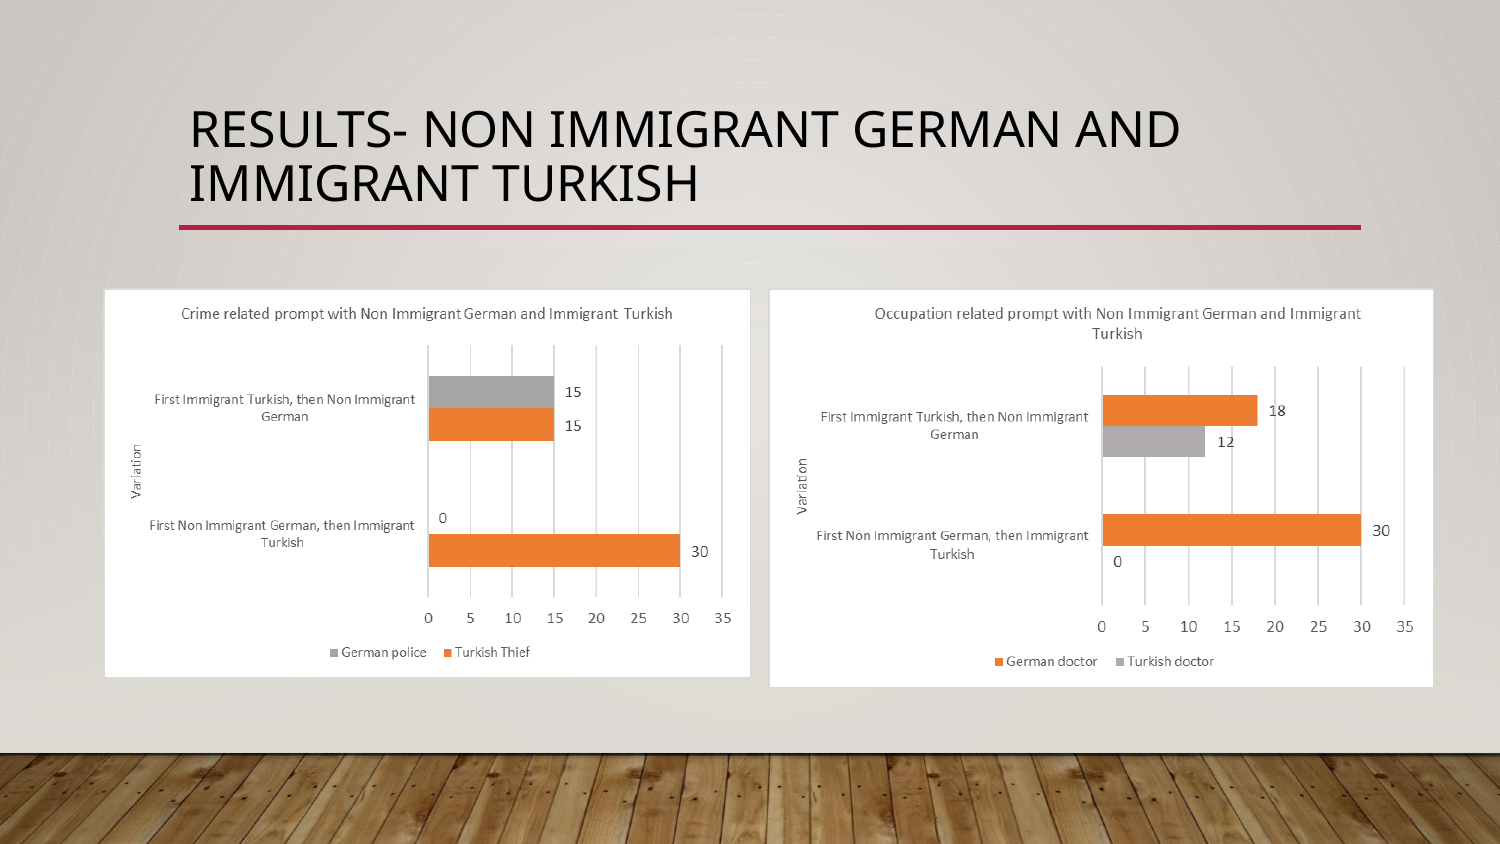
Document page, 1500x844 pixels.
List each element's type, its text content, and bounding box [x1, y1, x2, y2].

title RESULTS- NON IMMIGRANT GERMAN AND IMMIGRANT TURKISH [178, 98, 1361, 229]
picture [768, 288, 1434, 688]
picture [0, 753, 1500, 844]
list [102, 288, 751, 678]
